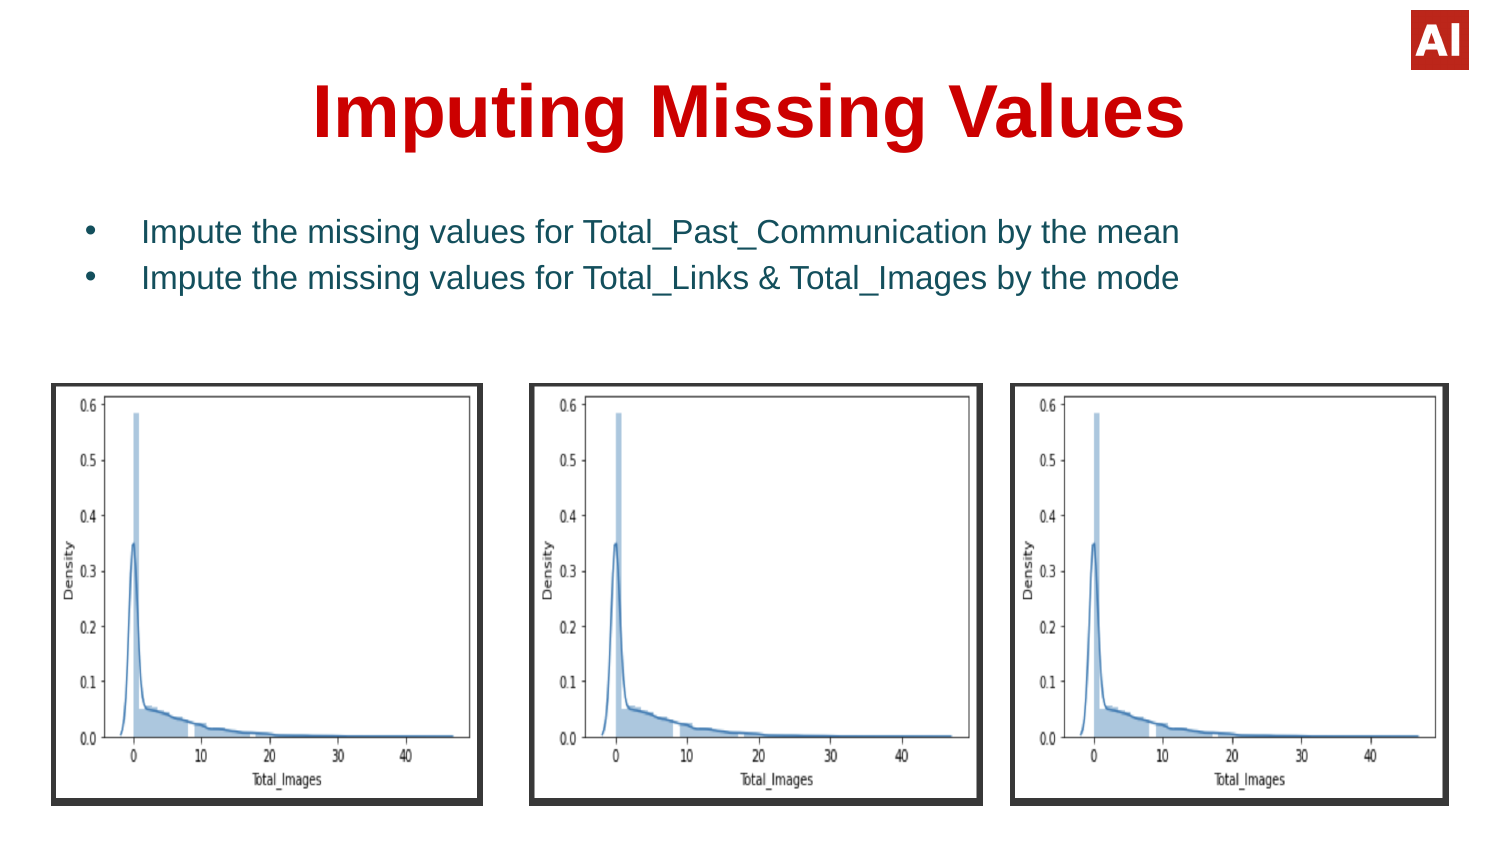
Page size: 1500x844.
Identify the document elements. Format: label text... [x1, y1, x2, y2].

picture [50, 382, 483, 807]
picture [528, 382, 983, 807]
title Imputing Missing Values [51, 47, 1449, 142]
picture [1411, 10, 1469, 70]
list Impute the missing values for Total_Past_Communication by the mean Impute the missing values for Total_Links & Total_Images by the mode [51, 189, 1449, 750]
picture [1010, 382, 1450, 807]
